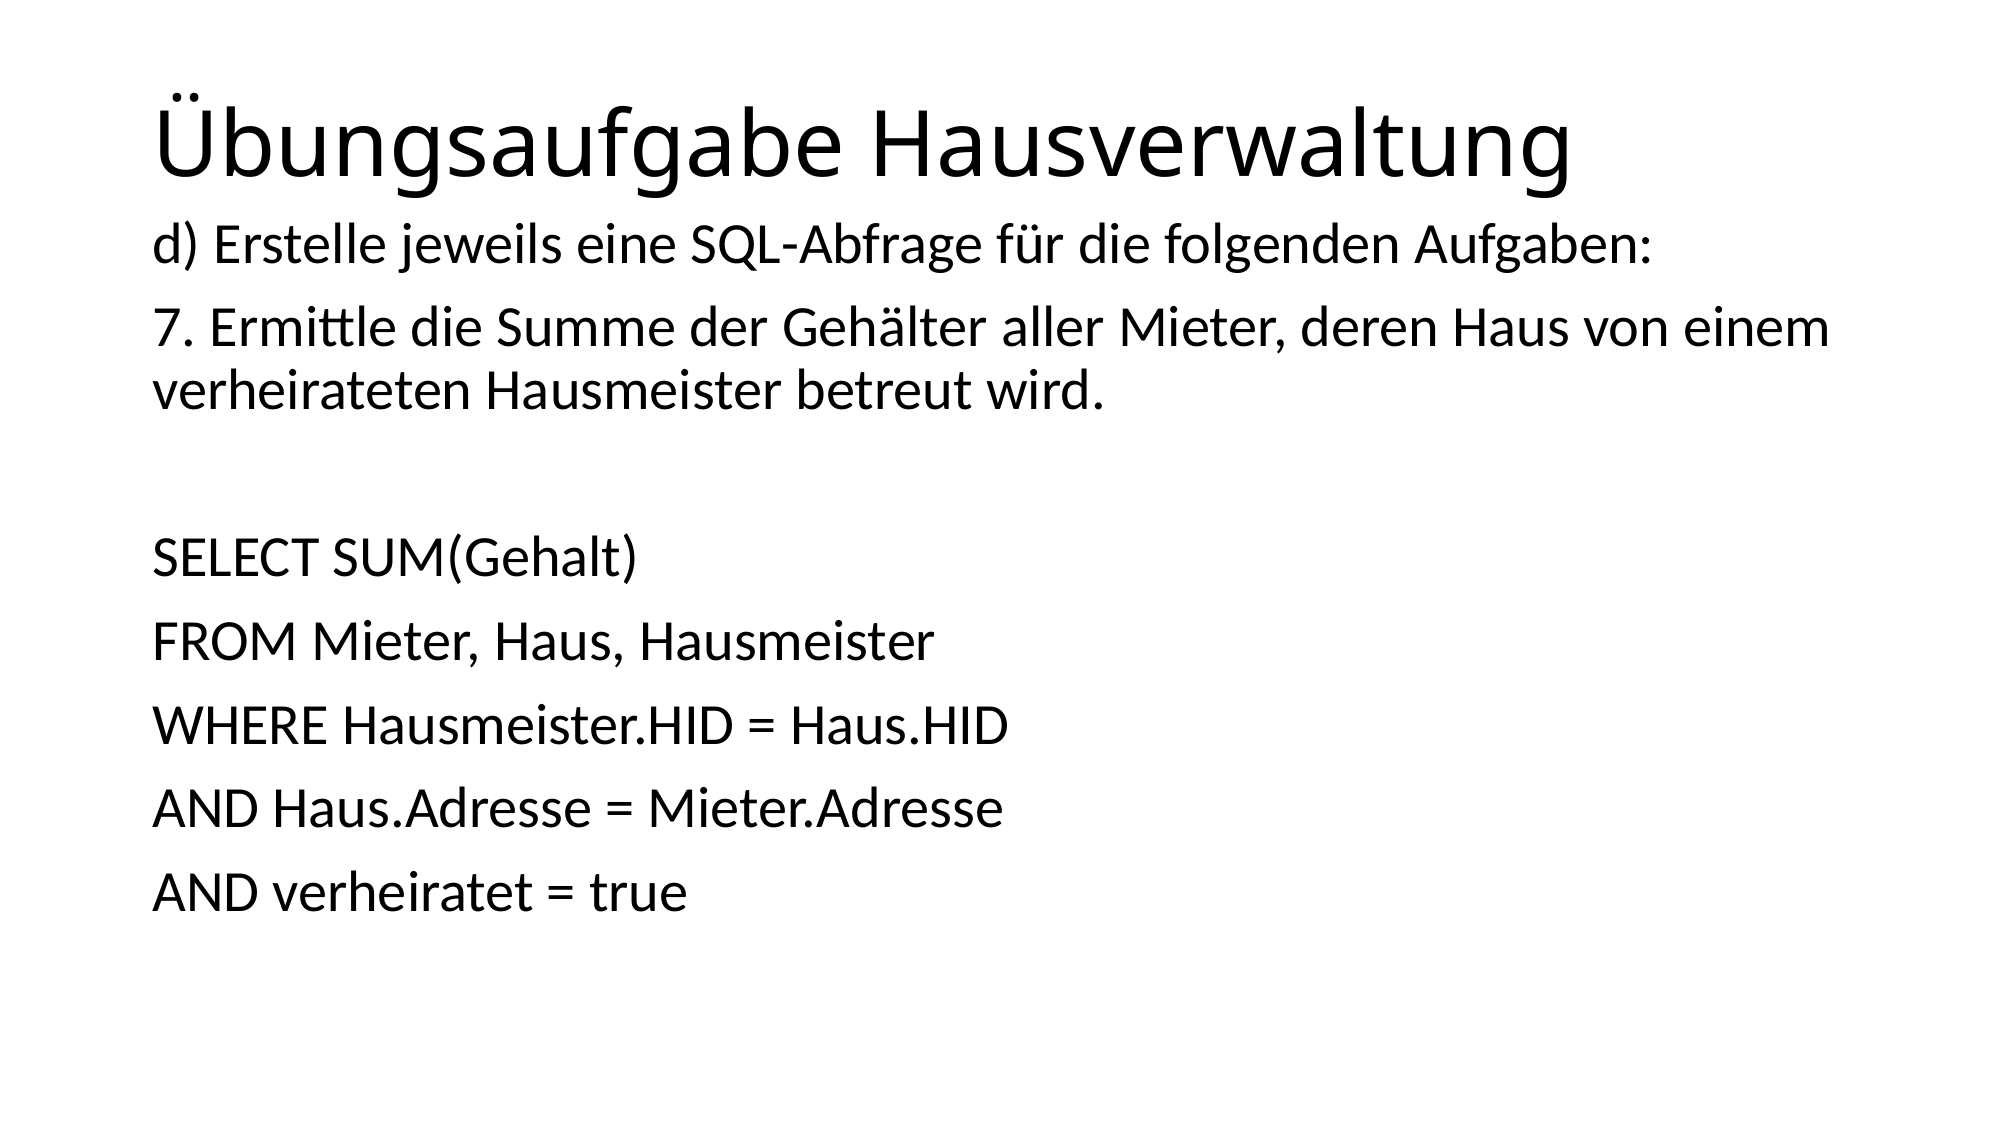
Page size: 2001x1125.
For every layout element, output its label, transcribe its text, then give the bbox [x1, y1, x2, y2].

title Übungsaufgabe Hausverwaltung [137, 61, 1863, 205]
list d) Erstelle jeweils eine SQL-Abfrage für die folgenden Aufgaben: 7. Ermittle die Summe der Gehälter aller Mieter, deren Haus von einem verheirateten Hausmeister betreut wird. SELECT SUM(Gehalt) FROM Mieter, Haus, Hausmeister WHERE Hausmeister.HID = Haus.HID AND Haus.Adresse = Mieter.Adresse AND verheiratet = true [137, 205, 1863, 1125]
